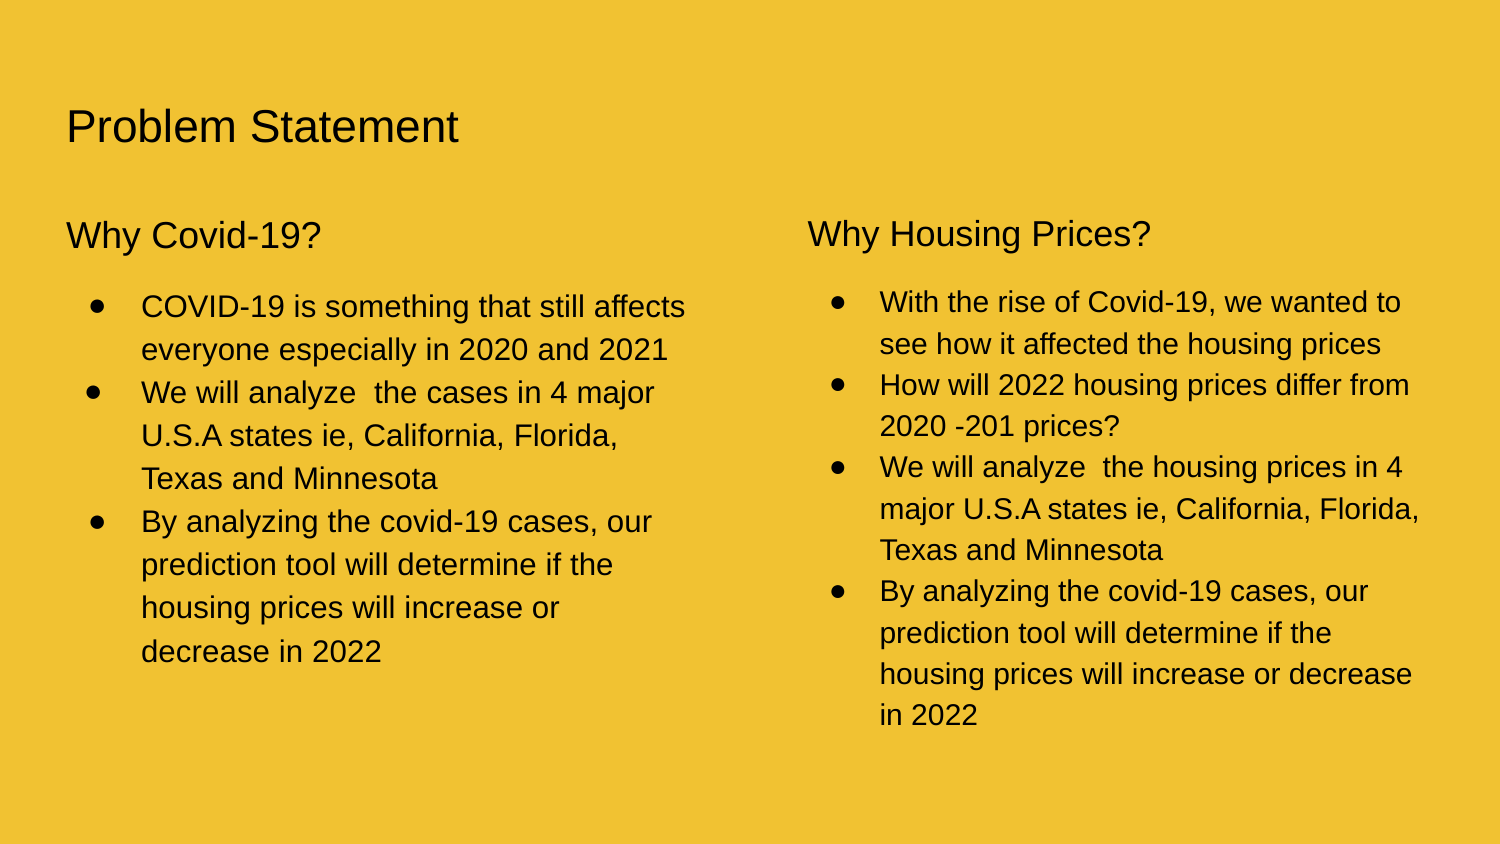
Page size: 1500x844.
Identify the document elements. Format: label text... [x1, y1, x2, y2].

list Why Covid-19? COVID-19 is something that still affects everyone especially in 2020 and 2021 We will analyze the cases in 4 major U.S.A states ie, California, Florida, Texas and Minnesota By analyzing the covid-19 cases, our prediction tool will determine if the housing prices will increase or decrease in 2022 [51, 189, 708, 750]
list Why Housing Prices? With the rise of Covid-19, we wanted to see how it affected the housing prices How will 2022 housing prices differ from 2020 -201 prices? We will analyze the housing prices in 4 major U.S.A states ie, California, Florida, Texas and Minnesota By analyzing the covid-19 cases, our prediction tool will determine if the housing prices will increase or decrease in 2022 [792, 189, 1449, 750]
title Problem Statement [51, 72, 1449, 167]
